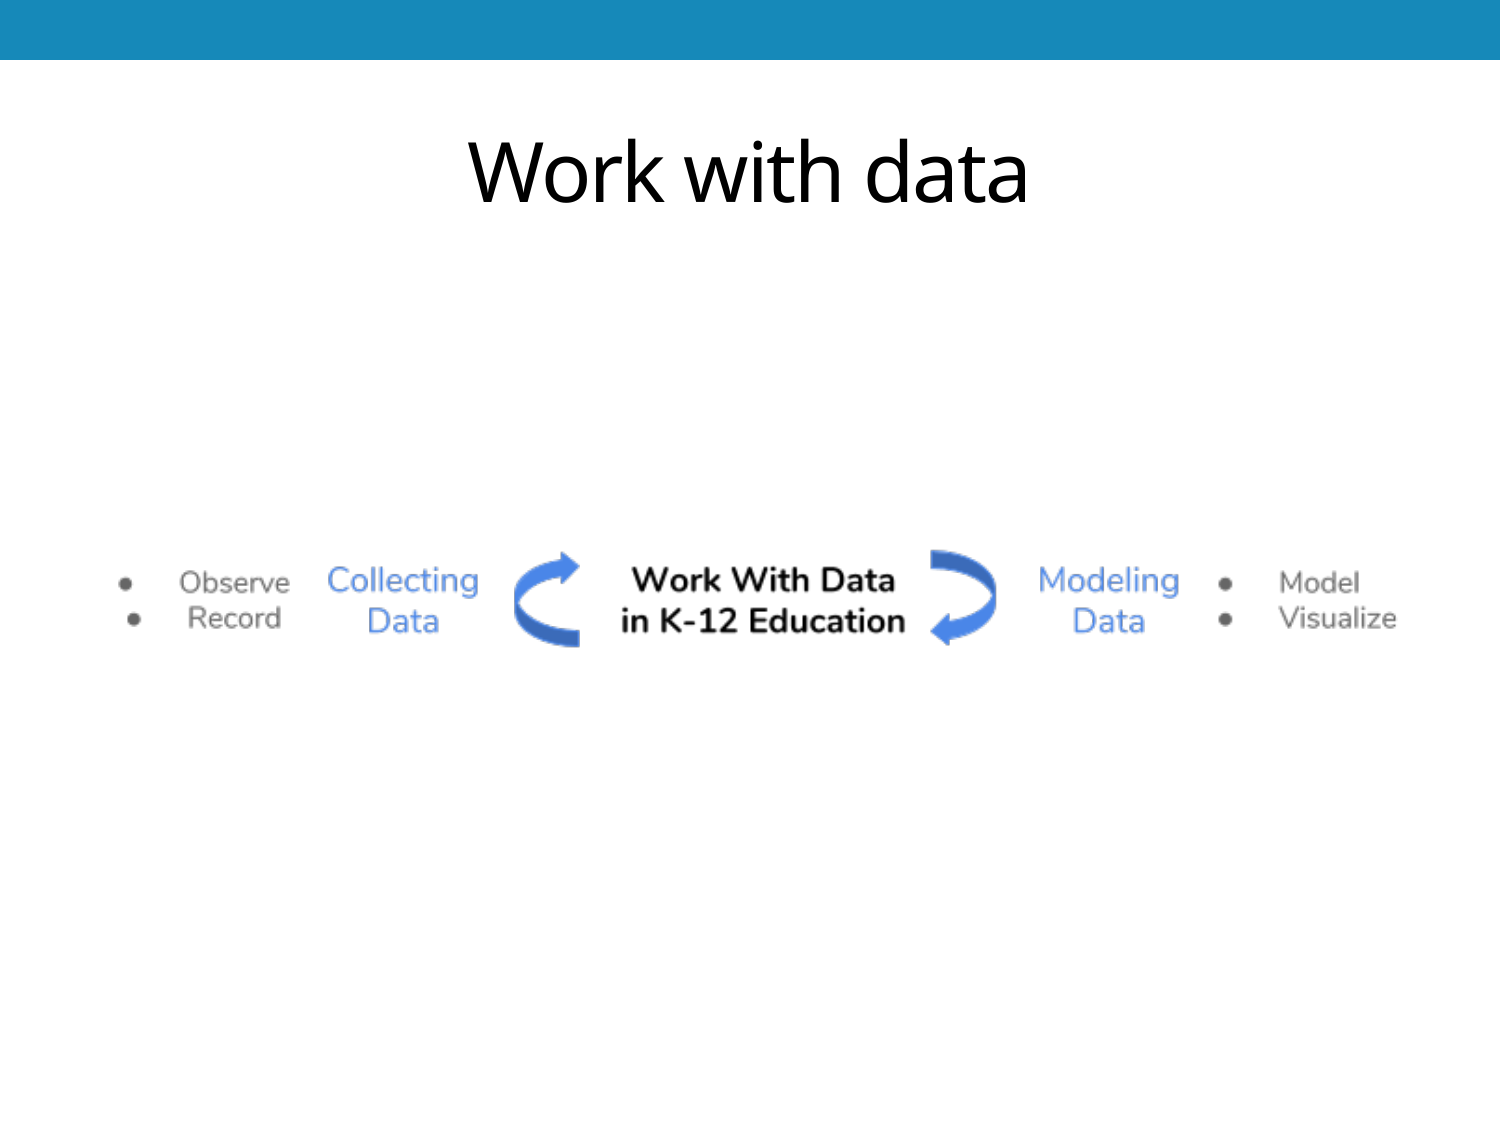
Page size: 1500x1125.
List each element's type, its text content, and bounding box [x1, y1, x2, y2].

picture [0, 288, 1500, 923]
title Work with data [75, 87, 1425, 250]
